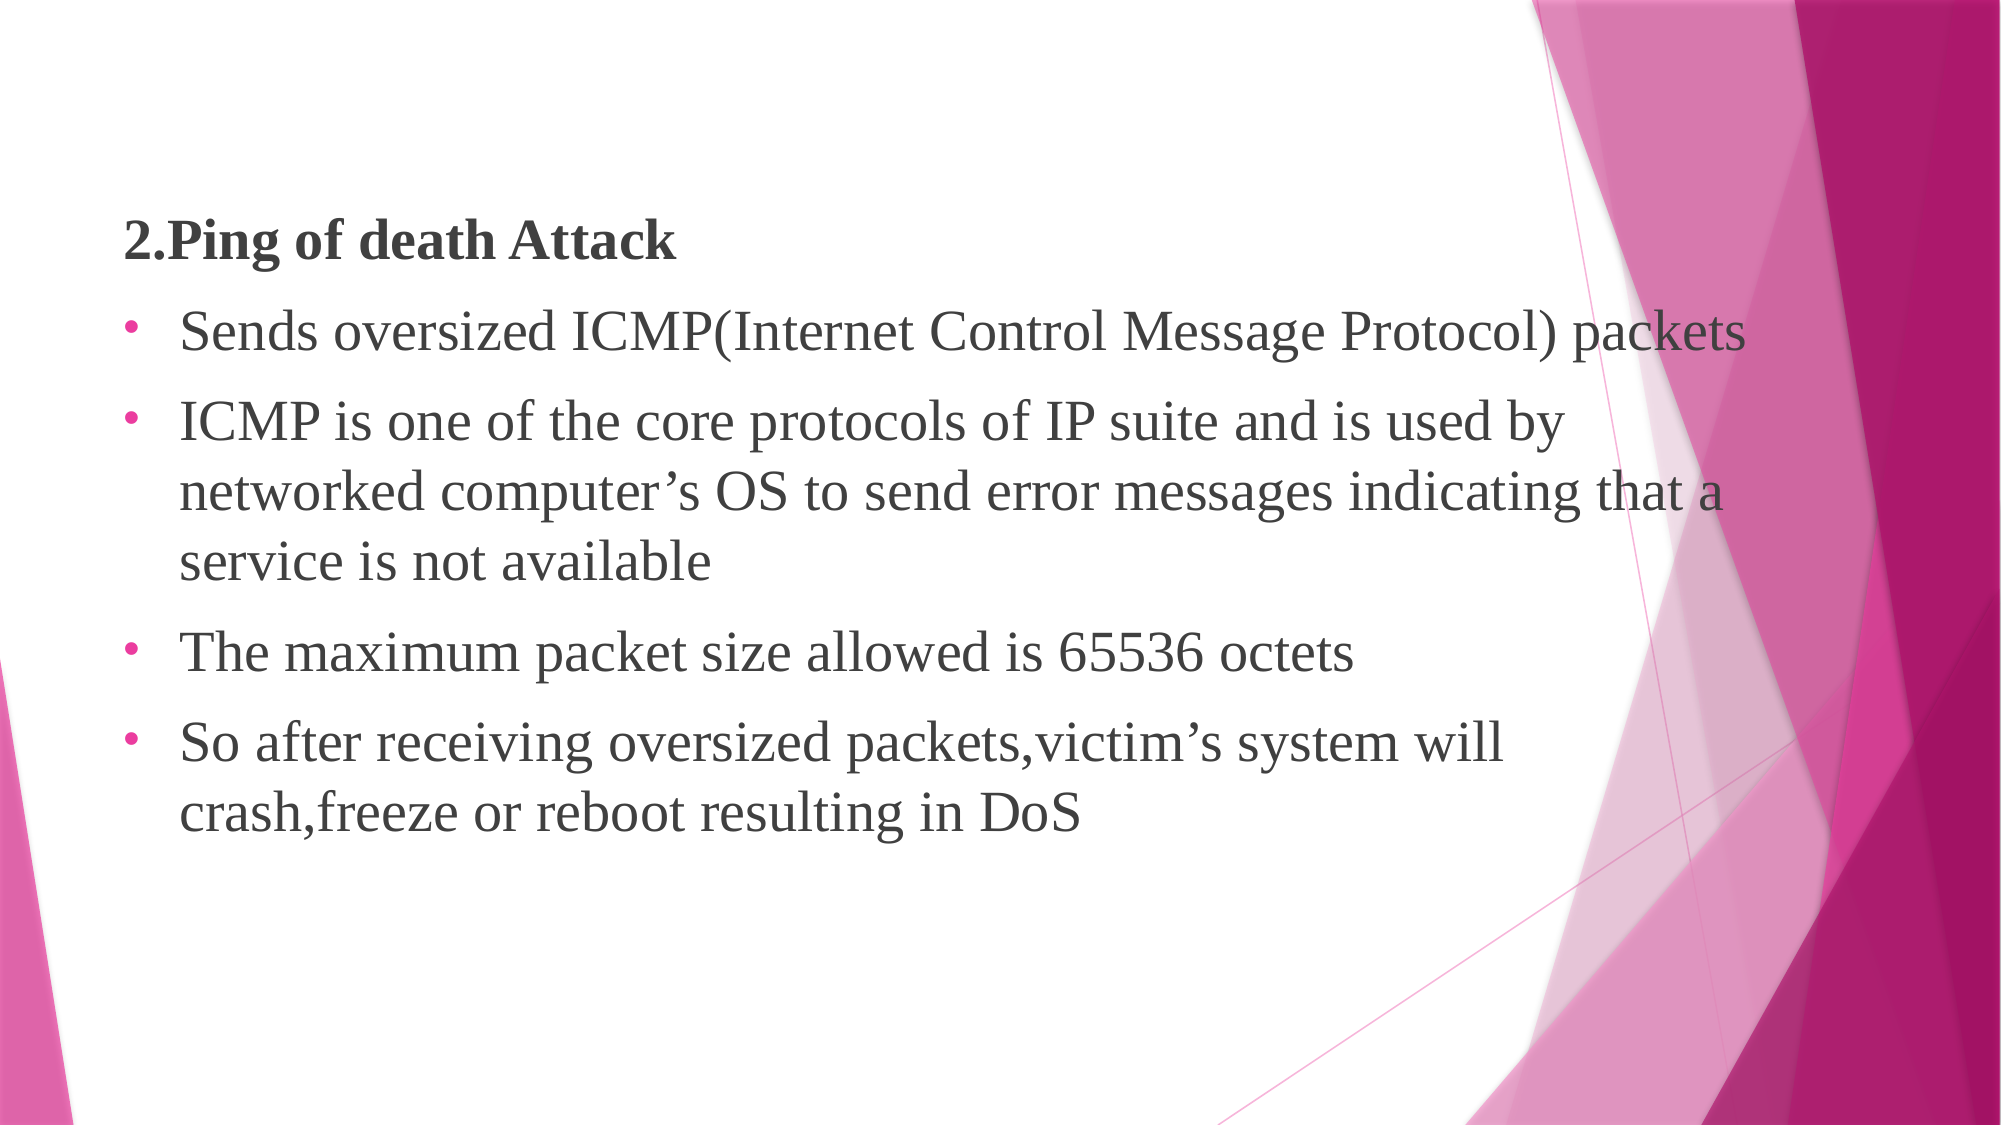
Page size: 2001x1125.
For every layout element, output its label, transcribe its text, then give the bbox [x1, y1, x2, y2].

text_box [119, 117, 1847, 202]
list 2.Ping of death Attack Sends oversized ICMP(Internet Control Message Protocol) packets ICMP is one of the core protocols of IP suite and is used by networked computer’s OS to send error messages indicating that a service is not available The maximum packet size allowed is 65536 octets So after receiving oversized packets,victim’s system will crash,freeze or reboot resulting in DoS [108, 193, 1768, 929]
